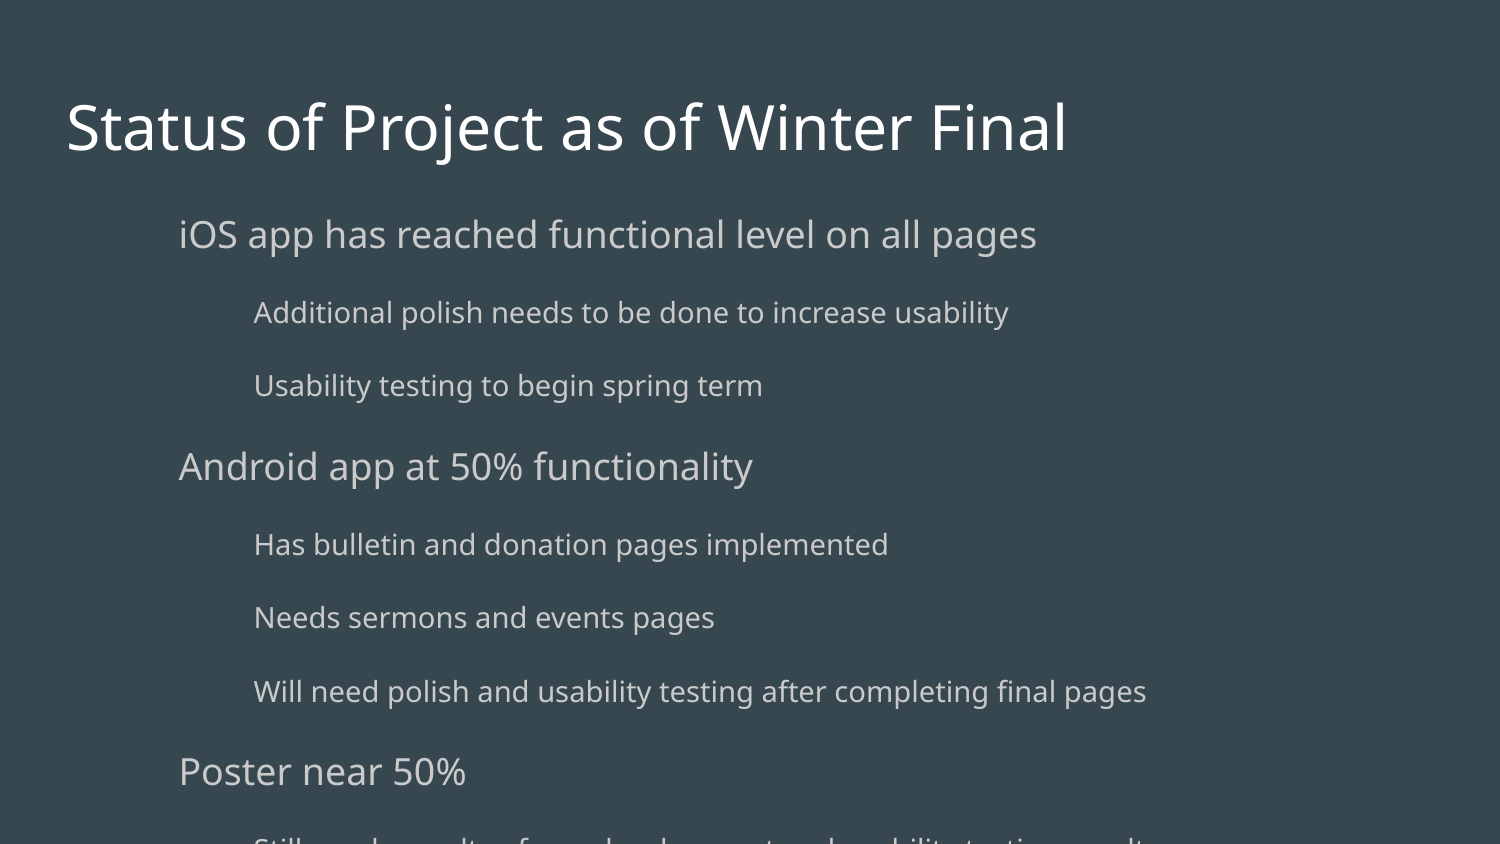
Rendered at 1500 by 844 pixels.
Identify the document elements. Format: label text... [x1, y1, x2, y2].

list iOS app has reached functional level on all pages Additional polish needs to be done to increase usability Usability testing to begin spring term Android app at 50% functionality Has bulletin and donation pages implemented Needs sermons and events pages Will need polish and usability testing after completing final pages Poster near 50% Still needs results of app development and usability testing results [51, 189, 1449, 750]
title Status of Project as of Winter Final [51, 72, 1449, 167]
